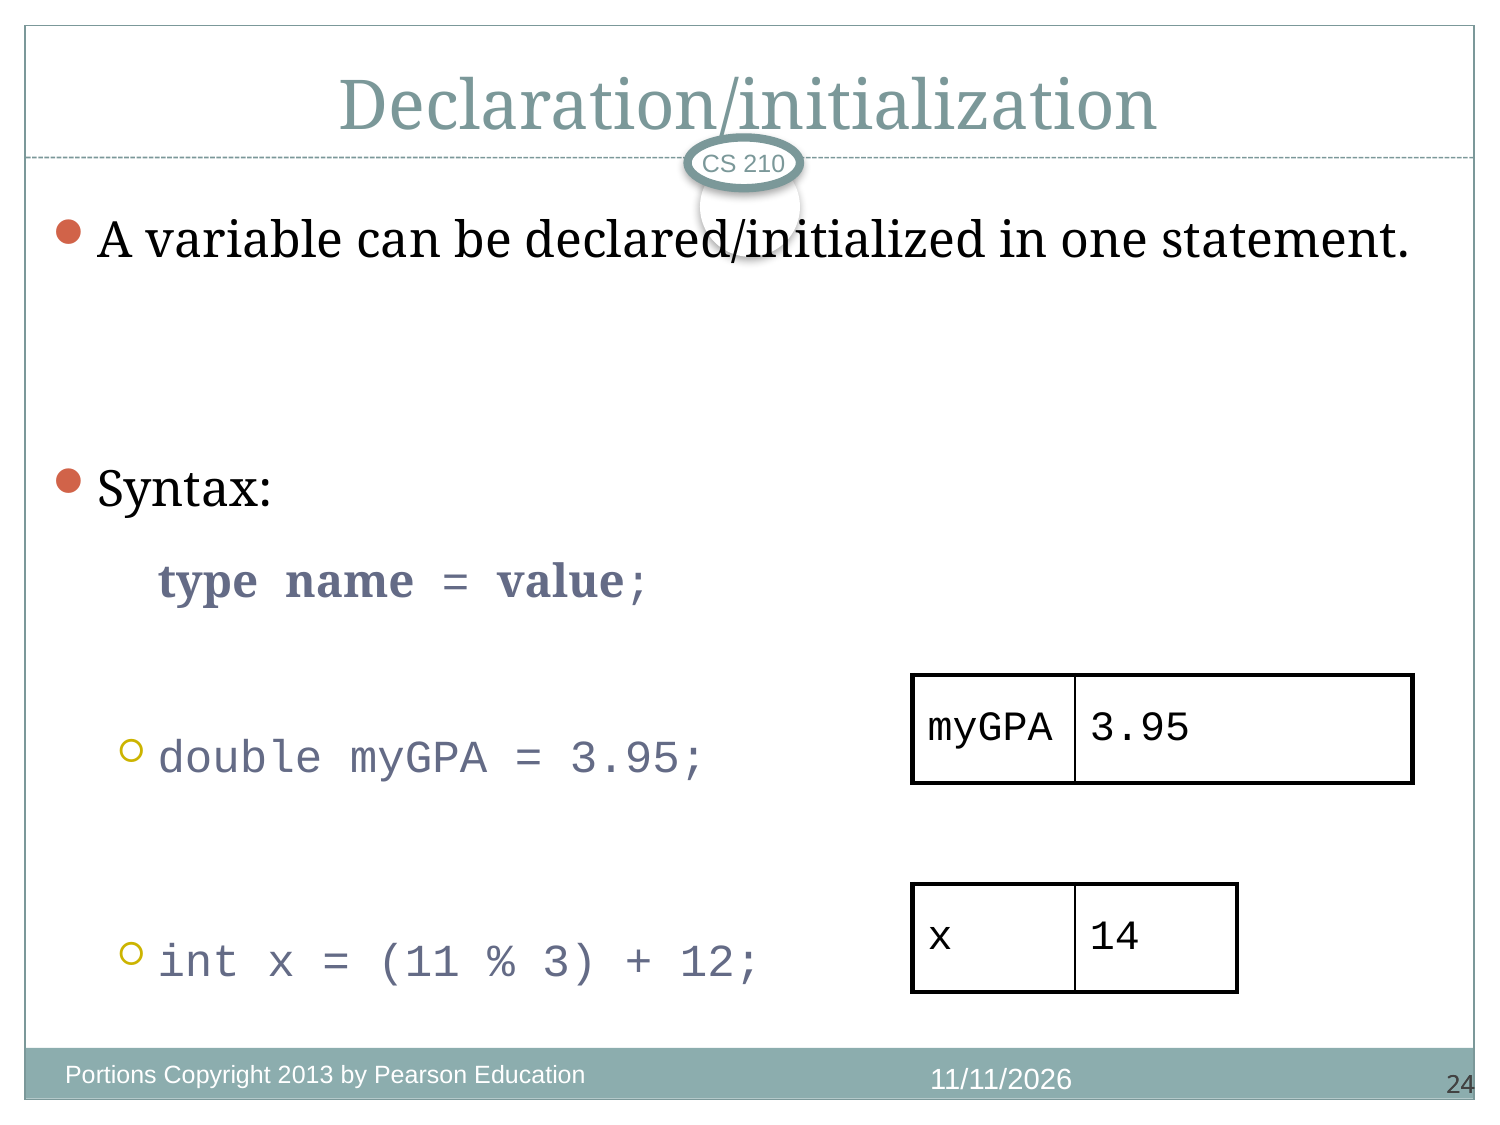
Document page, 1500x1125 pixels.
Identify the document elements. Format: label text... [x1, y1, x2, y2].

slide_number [837, 1052, 1088, 1113]
table_header 14 [1076, 886, 1235, 990]
footer Portions Copyright 2013 by Pearson Education [50, 1051, 663, 1112]
slide_number CS 210 [675, 137, 813, 188]
title Declaration/initialization [49, 37, 1450, 144]
table_header 3.95 [1076, 677, 1410, 781]
table_header myGPA [915, 677, 1074, 781]
table_header x [915, 886, 1074, 990]
list A variable can be declared/initialized in one statement. Syntax: type name = value; double myGPA = 3.95; int x = (11 % 3) + 12; [37, 200, 1463, 1038]
